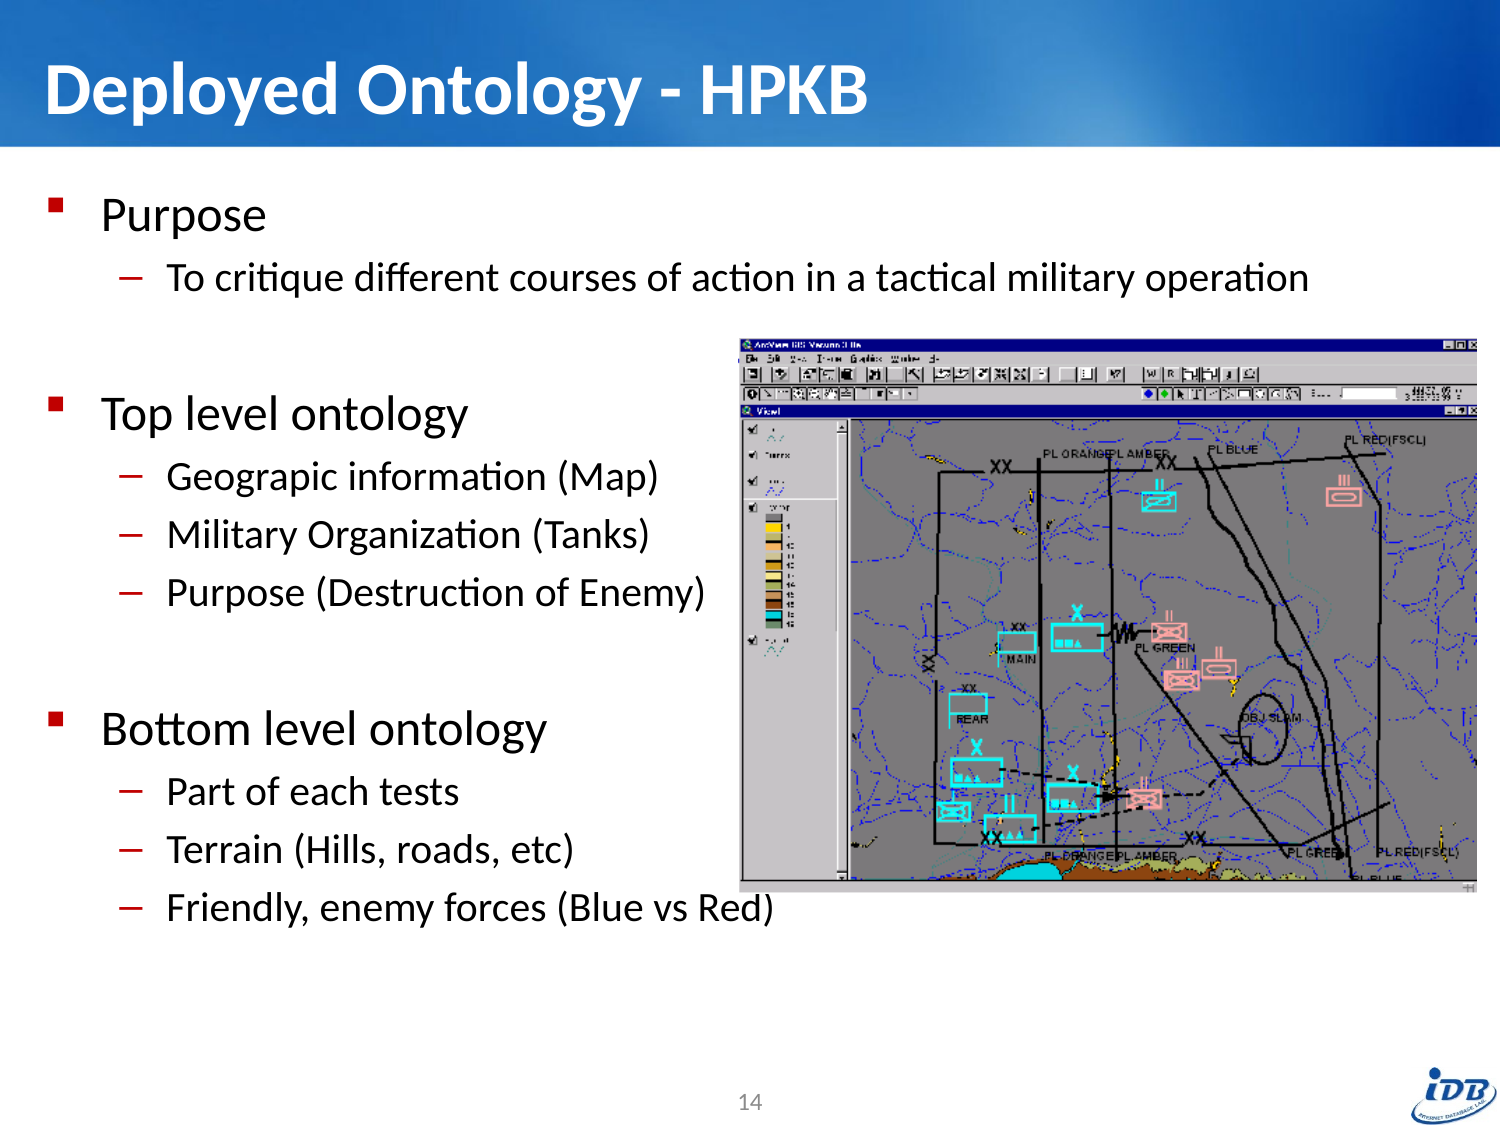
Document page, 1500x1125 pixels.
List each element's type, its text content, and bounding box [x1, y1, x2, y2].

picture [0, 0, 1500, 1125]
list Purpose To critique different courses of action in a tactical military operation Top level ontology Geograpic information (Map) Military Organization (Tanks) Purpose (Destruction of Enemy) Bottom level ontology Part of each tests Terrain (Hills, roads, etc) Friendly, enemy forces (Blue vs Red) [29, 174, 1471, 1071]
title Deployed Ontology - HPKB [29, 19, 1471, 149]
slide_number 14 [684, 1082, 816, 1118]
